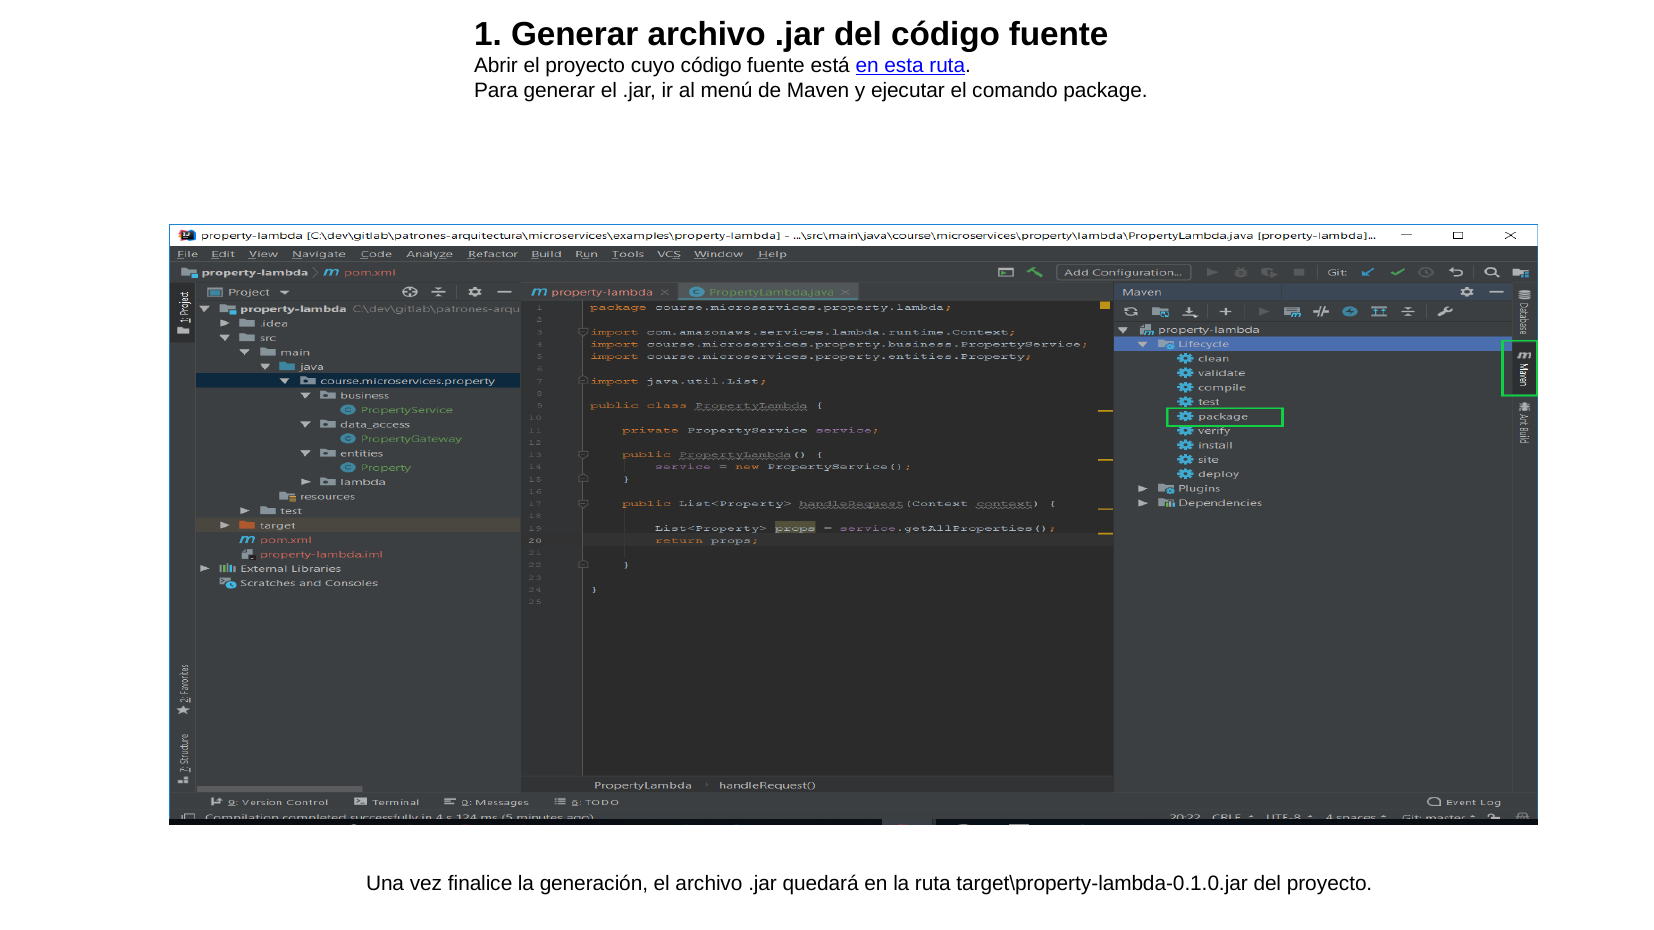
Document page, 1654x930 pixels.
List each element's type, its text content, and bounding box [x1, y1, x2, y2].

text_box Una vez finalice la generación, el archivo .jar quedará en la ruta target\property-lambda-0.1.0.jar del proyecto. [351, 862, 1388, 901]
picture [168, 224, 1538, 826]
text_box 1. Generar archivo .jar del código fuente Abrir el proyecto cuyo código fuente está en esta ruta. Para generar el .jar, ir al menú de Maven y ejecutar el comando package. [459, 4, 1163, 223]
